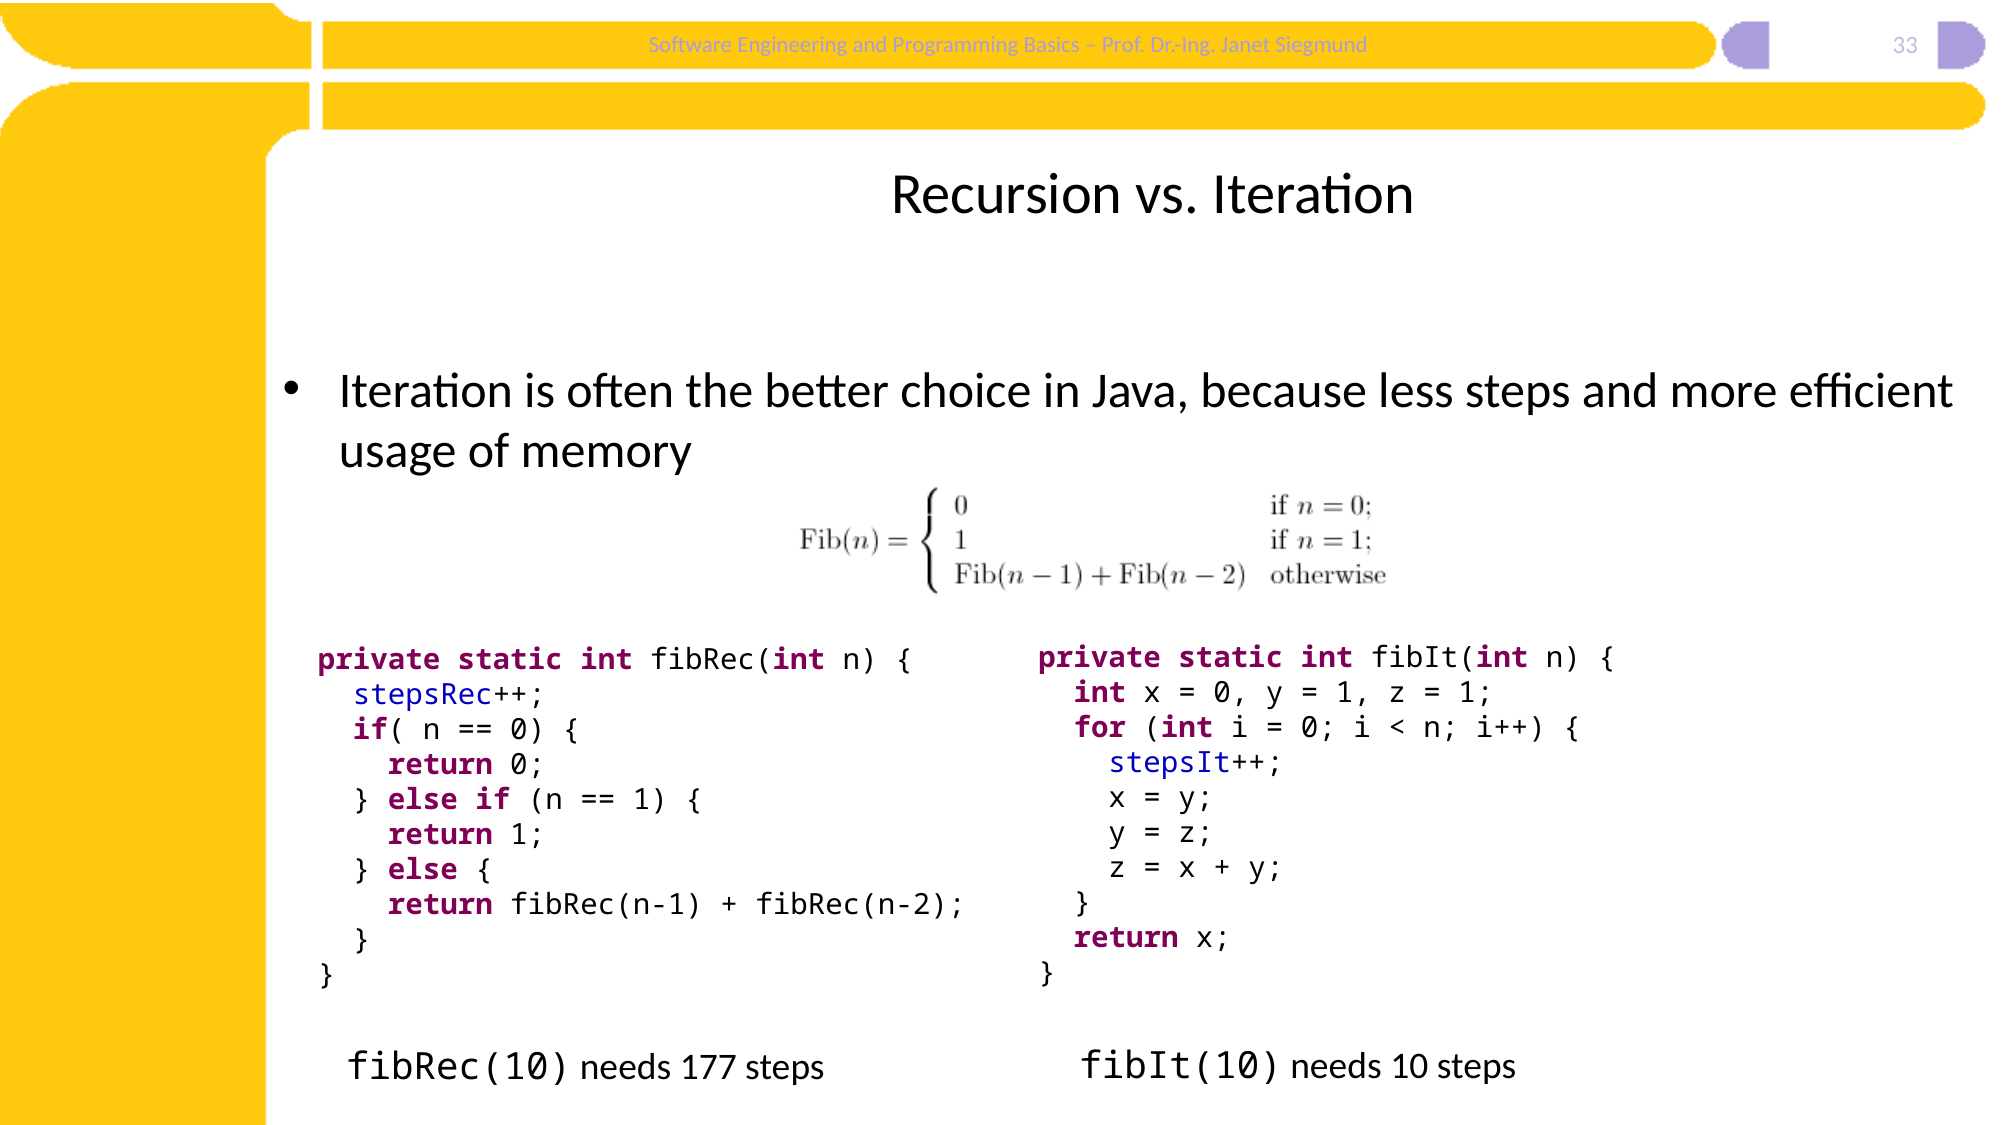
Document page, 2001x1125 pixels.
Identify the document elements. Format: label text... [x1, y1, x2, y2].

text_box fibRec(10) needs 177 steps [331, 1034, 840, 1095]
picture [0, 3, 1999, 1125]
text_box private static int fibIt(int n) { int x = 0, y = 1, z = 1; for (int i = 0; i < n; i++) { stepsIt++; x = y; y = z; z = x + y; } return x; } [1023, 630, 1774, 996]
text_box fibIt(10) needs 10 steps [1064, 1033, 1532, 1094]
text_box private static int fibRec(int n) { stepsRec++; if( n == 0) { return 0; } else if (n == 1) { return 1; } else { return fibRec(n-1) + fibRec(n-2); } } [303, 633, 1054, 998]
list Iteration is often the better choice in Java, because less steps and more efficient usage of memory [267, 349, 1993, 1104]
slide_number 33 [1767, 20, 1934, 67]
title Recursion vs. Iteration [350, 136, 1957, 244]
